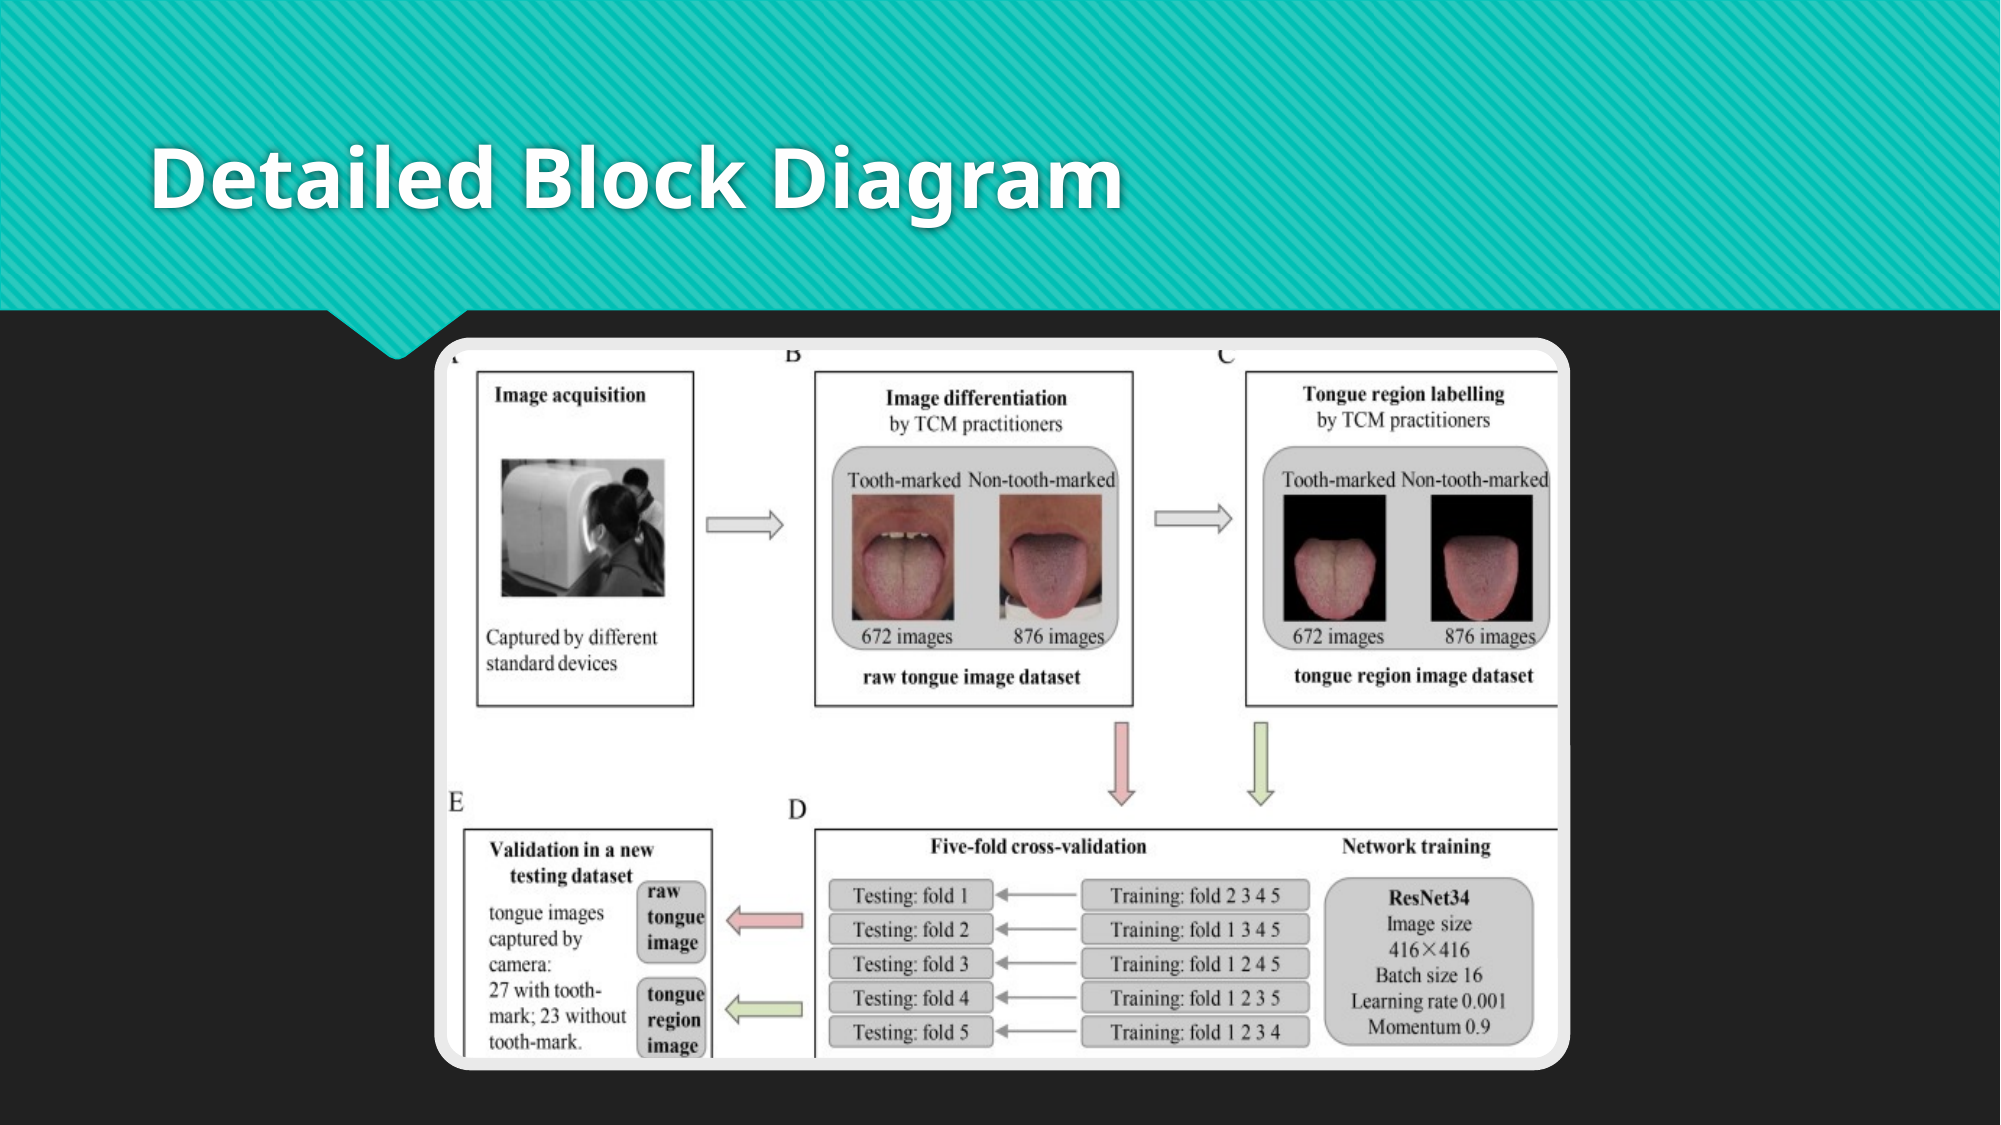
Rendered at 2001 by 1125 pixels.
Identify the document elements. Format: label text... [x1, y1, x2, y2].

title Detailed Block Diagram [132, 73, 1868, 233]
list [440, 343, 1565, 1065]
